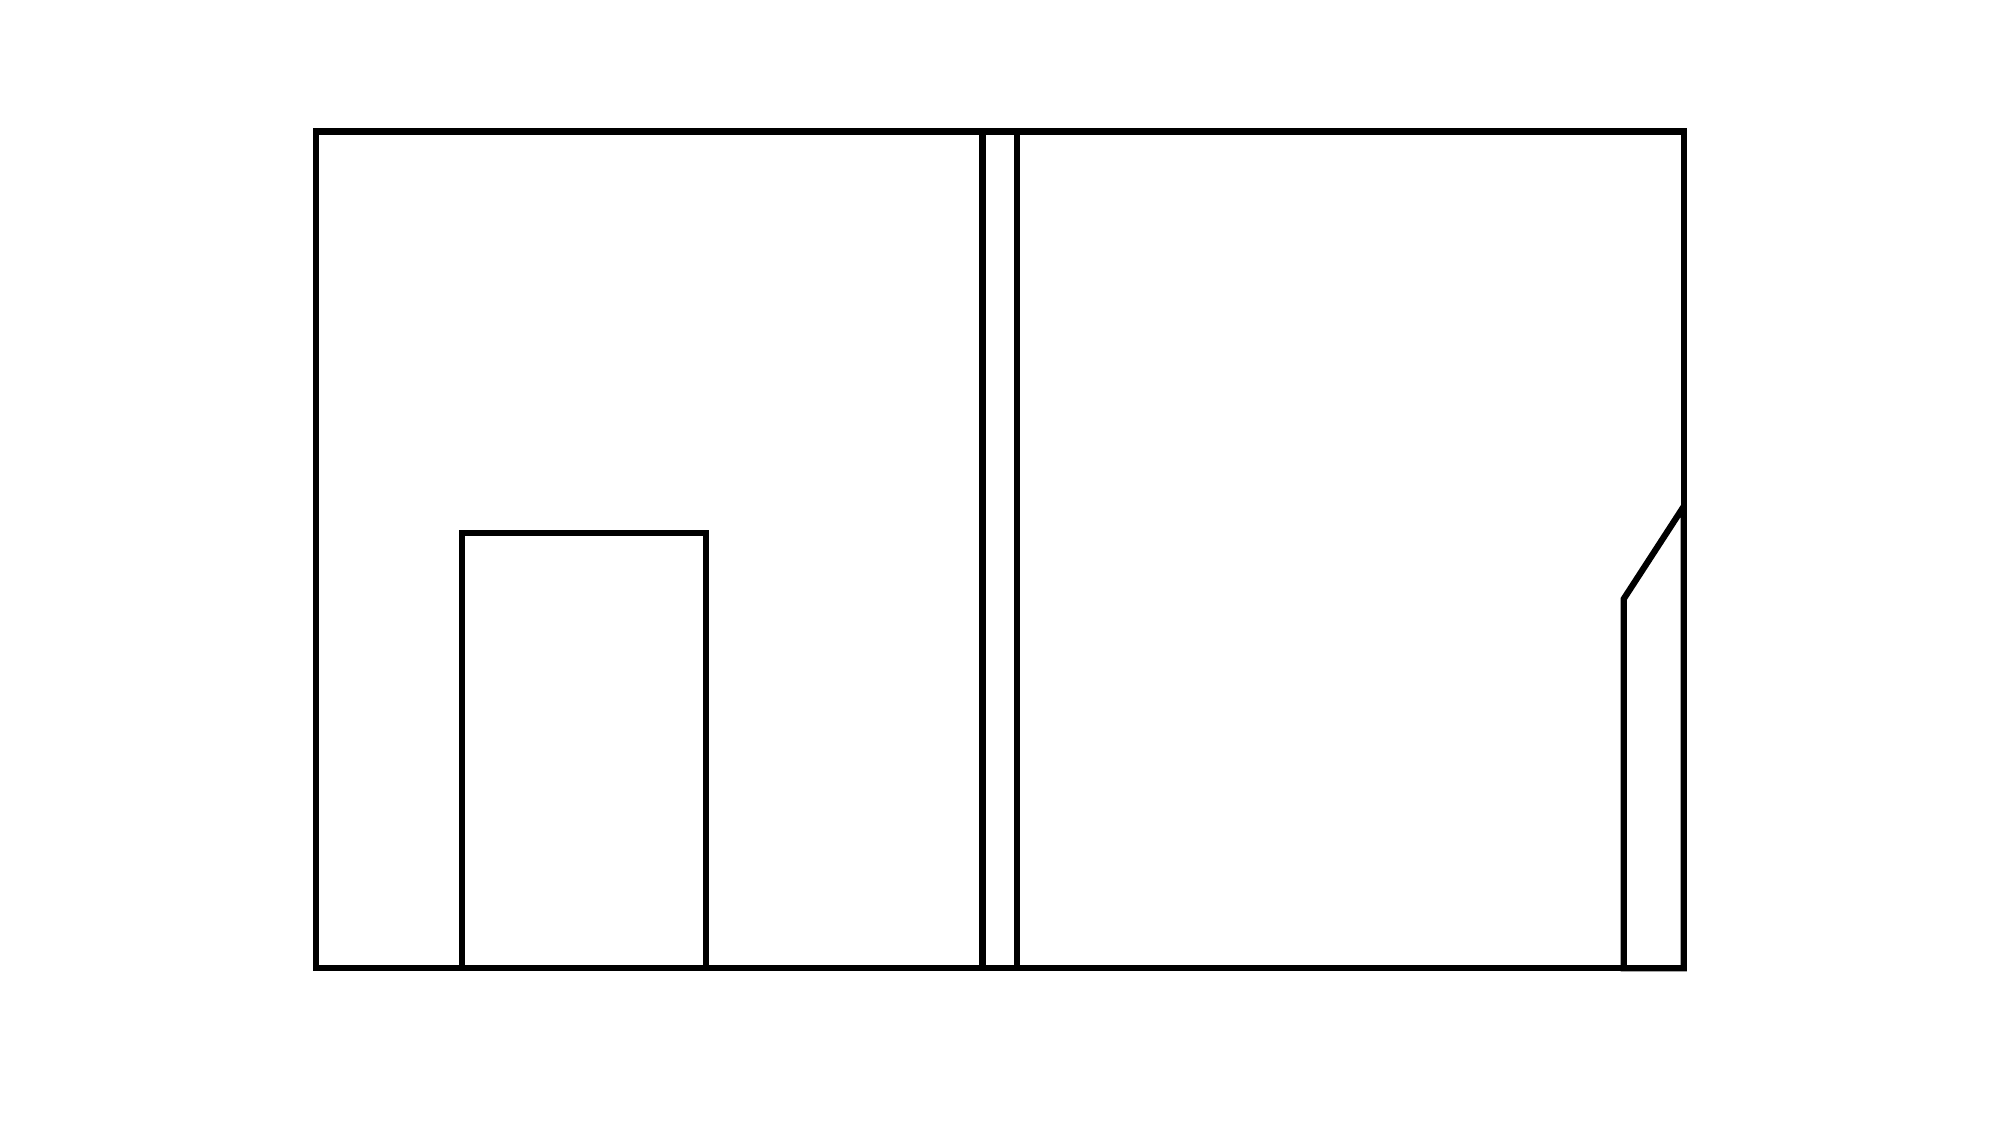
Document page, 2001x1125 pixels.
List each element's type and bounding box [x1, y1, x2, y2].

text_box [461, 532, 707, 969]
text_box [982, 130, 1018, 969]
text_box [1018, 130, 1685, 969]
text_box [315, 130, 982, 969]
text_box [1622, 502, 1685, 970]
